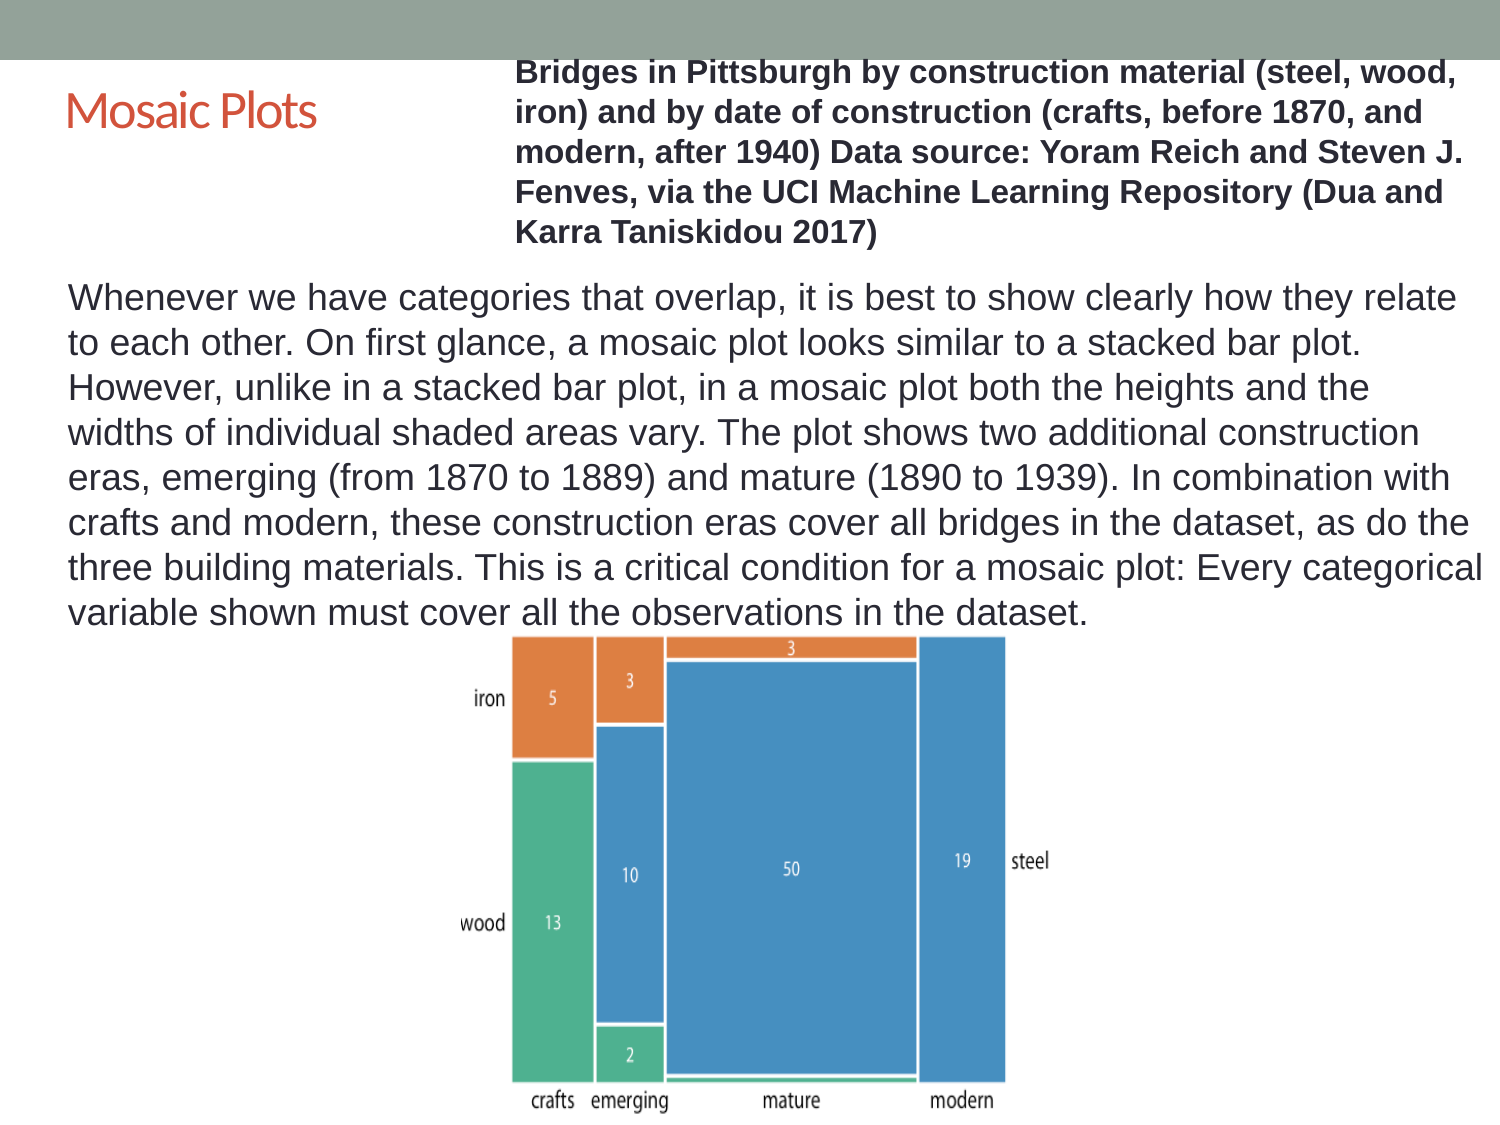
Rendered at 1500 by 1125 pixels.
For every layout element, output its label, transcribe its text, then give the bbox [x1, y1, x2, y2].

text_box Whenever we have categories that overlap, it is best to show clearly how they relate to each other. On first glance, a mosaic plot looks similar to a stacked bar plot. However, unlike in a stacked bar plot, in a mosaic plot both the heights and the widths of individual shaded areas vary. The plot shows two additional construction eras, emerging (from 1870 to 1889) and mature (1890 to 1939). In combination with crafts and modern, these construction eras cover all bridges in the dataset, as do the three building materials. This is a critical condition for a mosaic plot: Every categorical variable shown must cover all the observations in the dataset. [53, 265, 1500, 641]
picture [460, 621, 1070, 1125]
text_box Bridges in Pittsburgh by construction material (steel, wood, iron) and by date of construction (crafts, before 1870, and modern, after 1940) Data source: Yoram Reich and Steven J. Fenves, via the UCI Machine Learning Repository (Dua and Karra Taniskidou 2017) [500, 43, 1500, 258]
title Mosaic Plots [49, 66, 500, 213]
